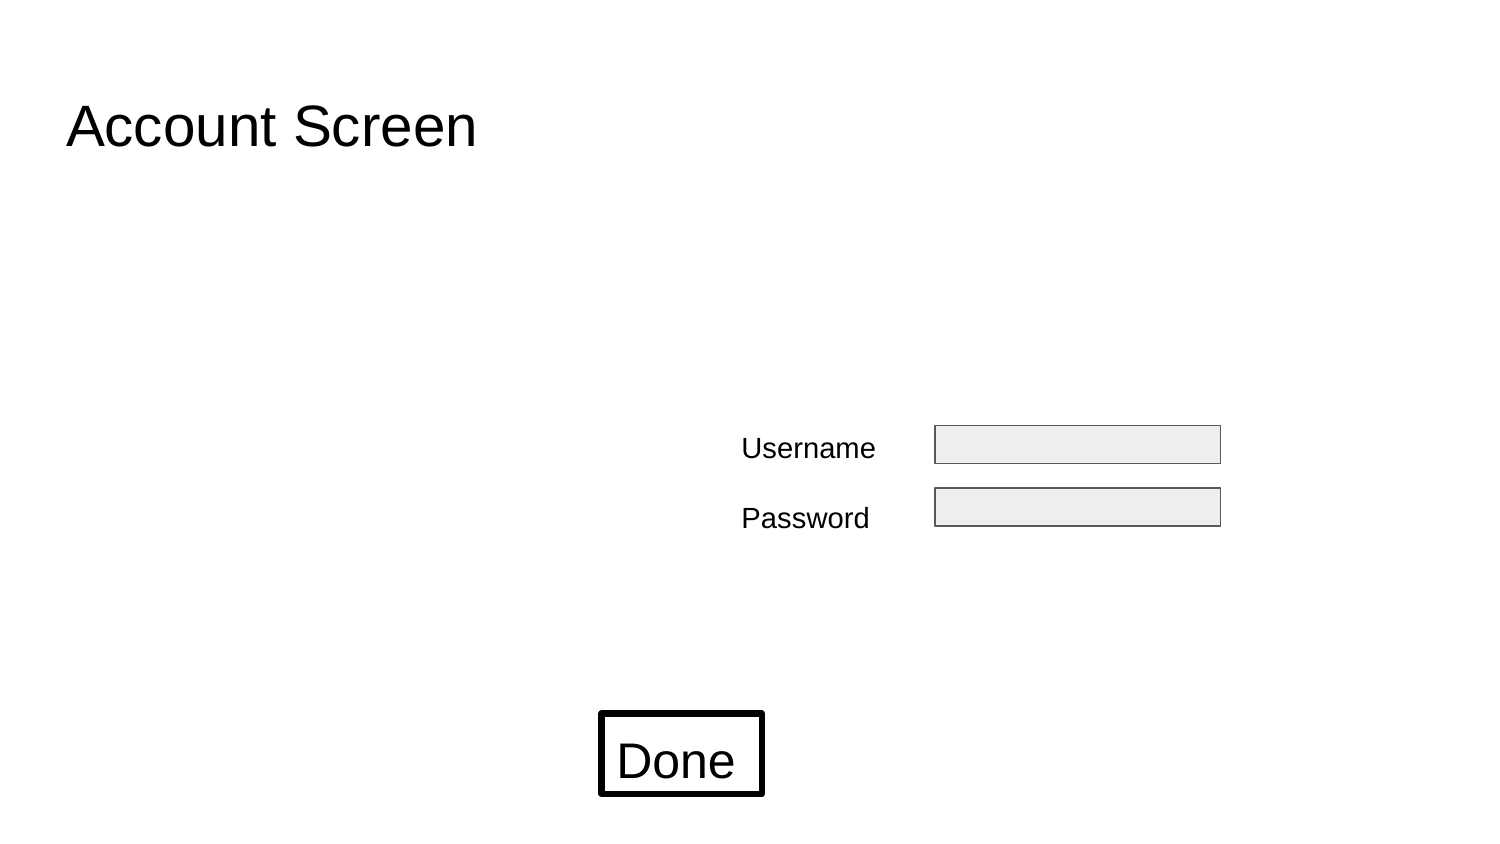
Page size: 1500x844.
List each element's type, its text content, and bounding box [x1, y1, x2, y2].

text_box Done [601, 713, 762, 794]
title Account Screen [51, 72, 1449, 167]
text_box [934, 425, 1221, 464]
text_box Username Password [726, 413, 1341, 745]
text_box [934, 488, 1221, 527]
